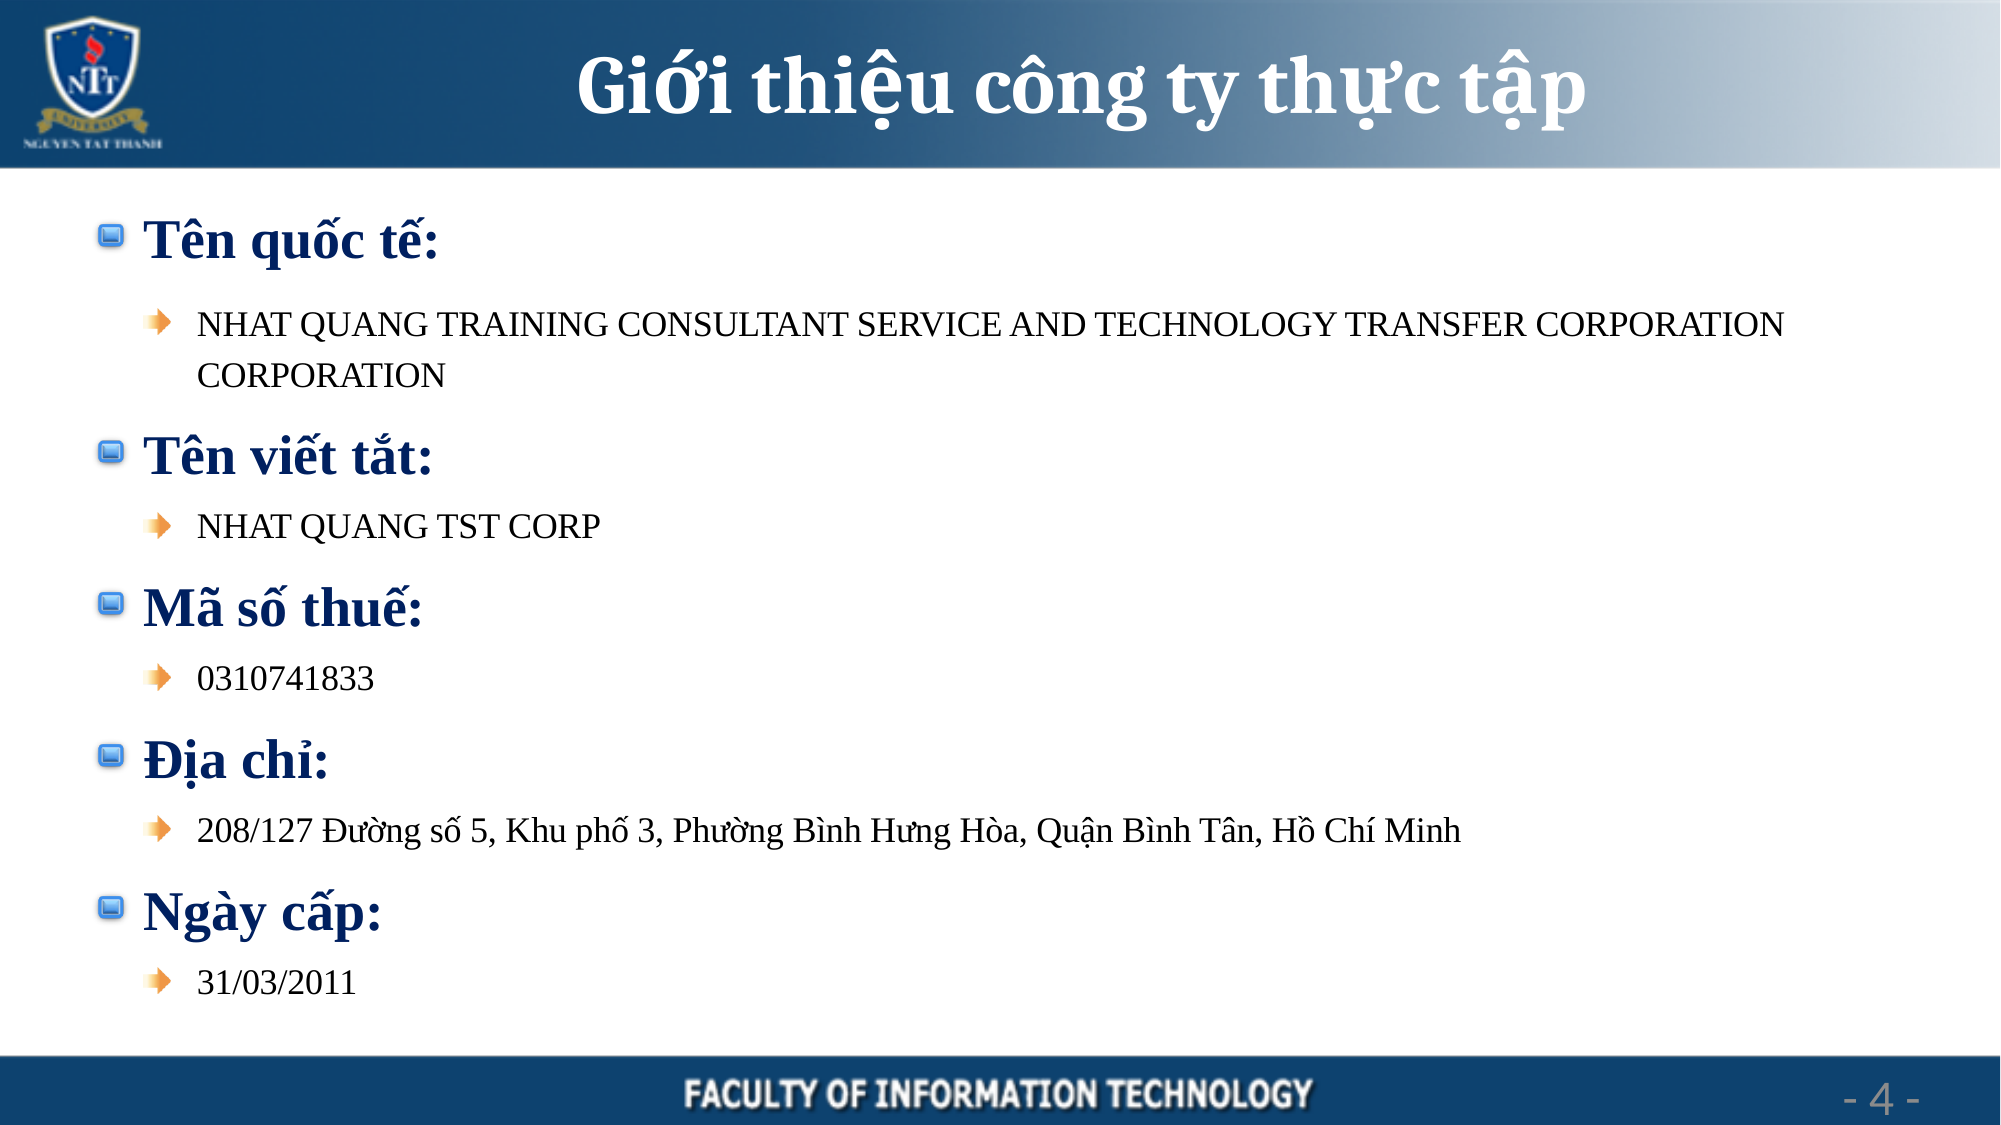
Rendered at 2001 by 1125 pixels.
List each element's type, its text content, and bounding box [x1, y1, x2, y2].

slide_number 4 [1768, 1065, 1936, 1125]
list Tên quốc tế: NHAT QUANG TRAINING CONSULTANT SERVICE AND TECHNOLOGY TRANSFER CORPORATION CORPORATION Tên viết tắt: NHAT QUANG TST CORP Mã số thuế: 0310741833 Địa chỉ: 208/127 Đường số 5, Khu phố 3, Phường Bình Hưng Hòa, Quận Bình Tân, Hồ Chí Minh Ngày cấp: 31/03/2011 [73, 195, 1936, 1014]
title Giới thiệu công ty thực tập [229, 15, 1936, 159]
picture [0, 0, 2001, 1125]
